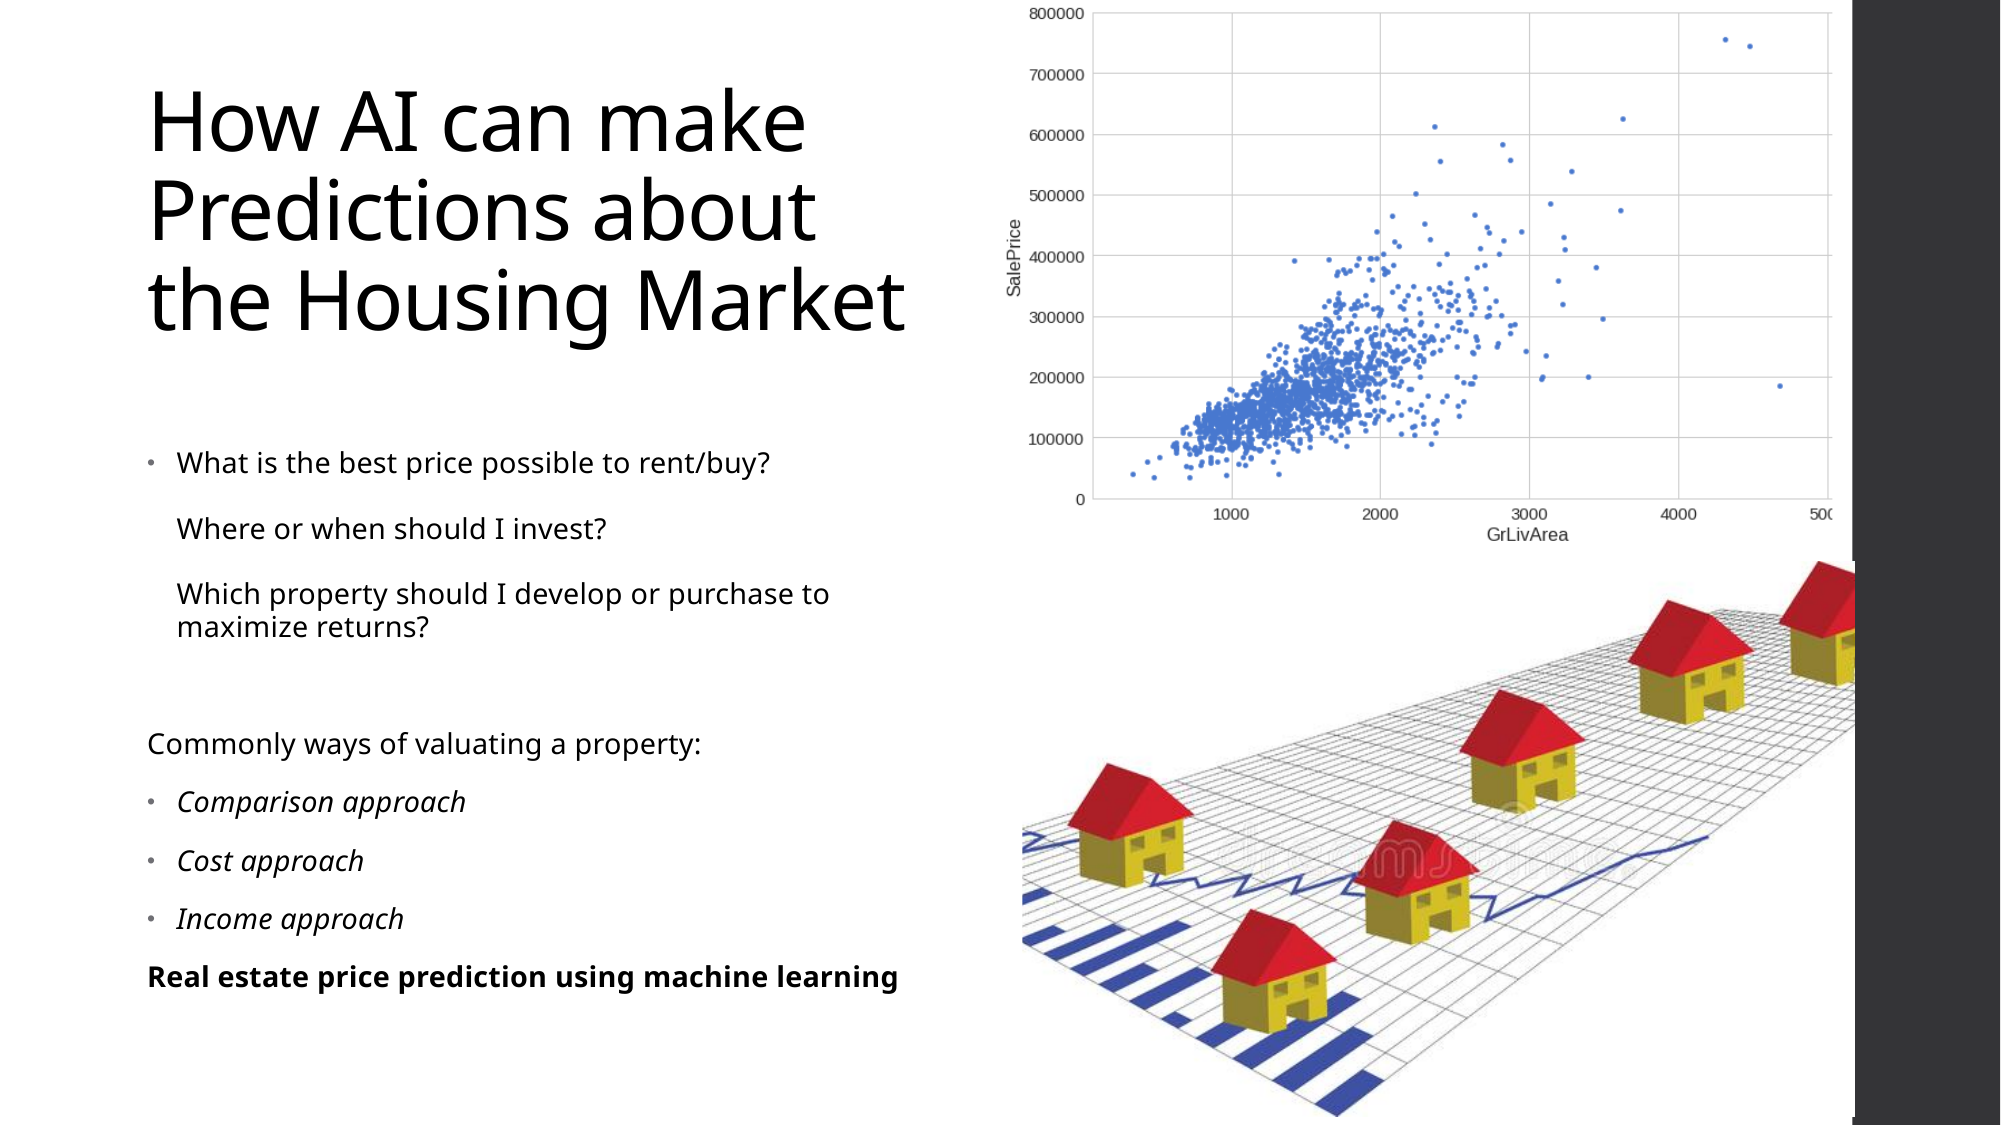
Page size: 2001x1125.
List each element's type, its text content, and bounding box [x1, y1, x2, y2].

title How AI can make Predictions about the Housing Market [131, 60, 926, 357]
list What is the best price possible to rent/buy? Where or when should I invest? Which property should I develop or purchase to maximize returns? Commonly ways of valuating a property: Comparison approach Cost approach Income approach Real estate price prediction using machine learning [131, 379, 924, 1014]
picture [1022, 561, 1856, 1117]
picture [999, 0, 1833, 551]
